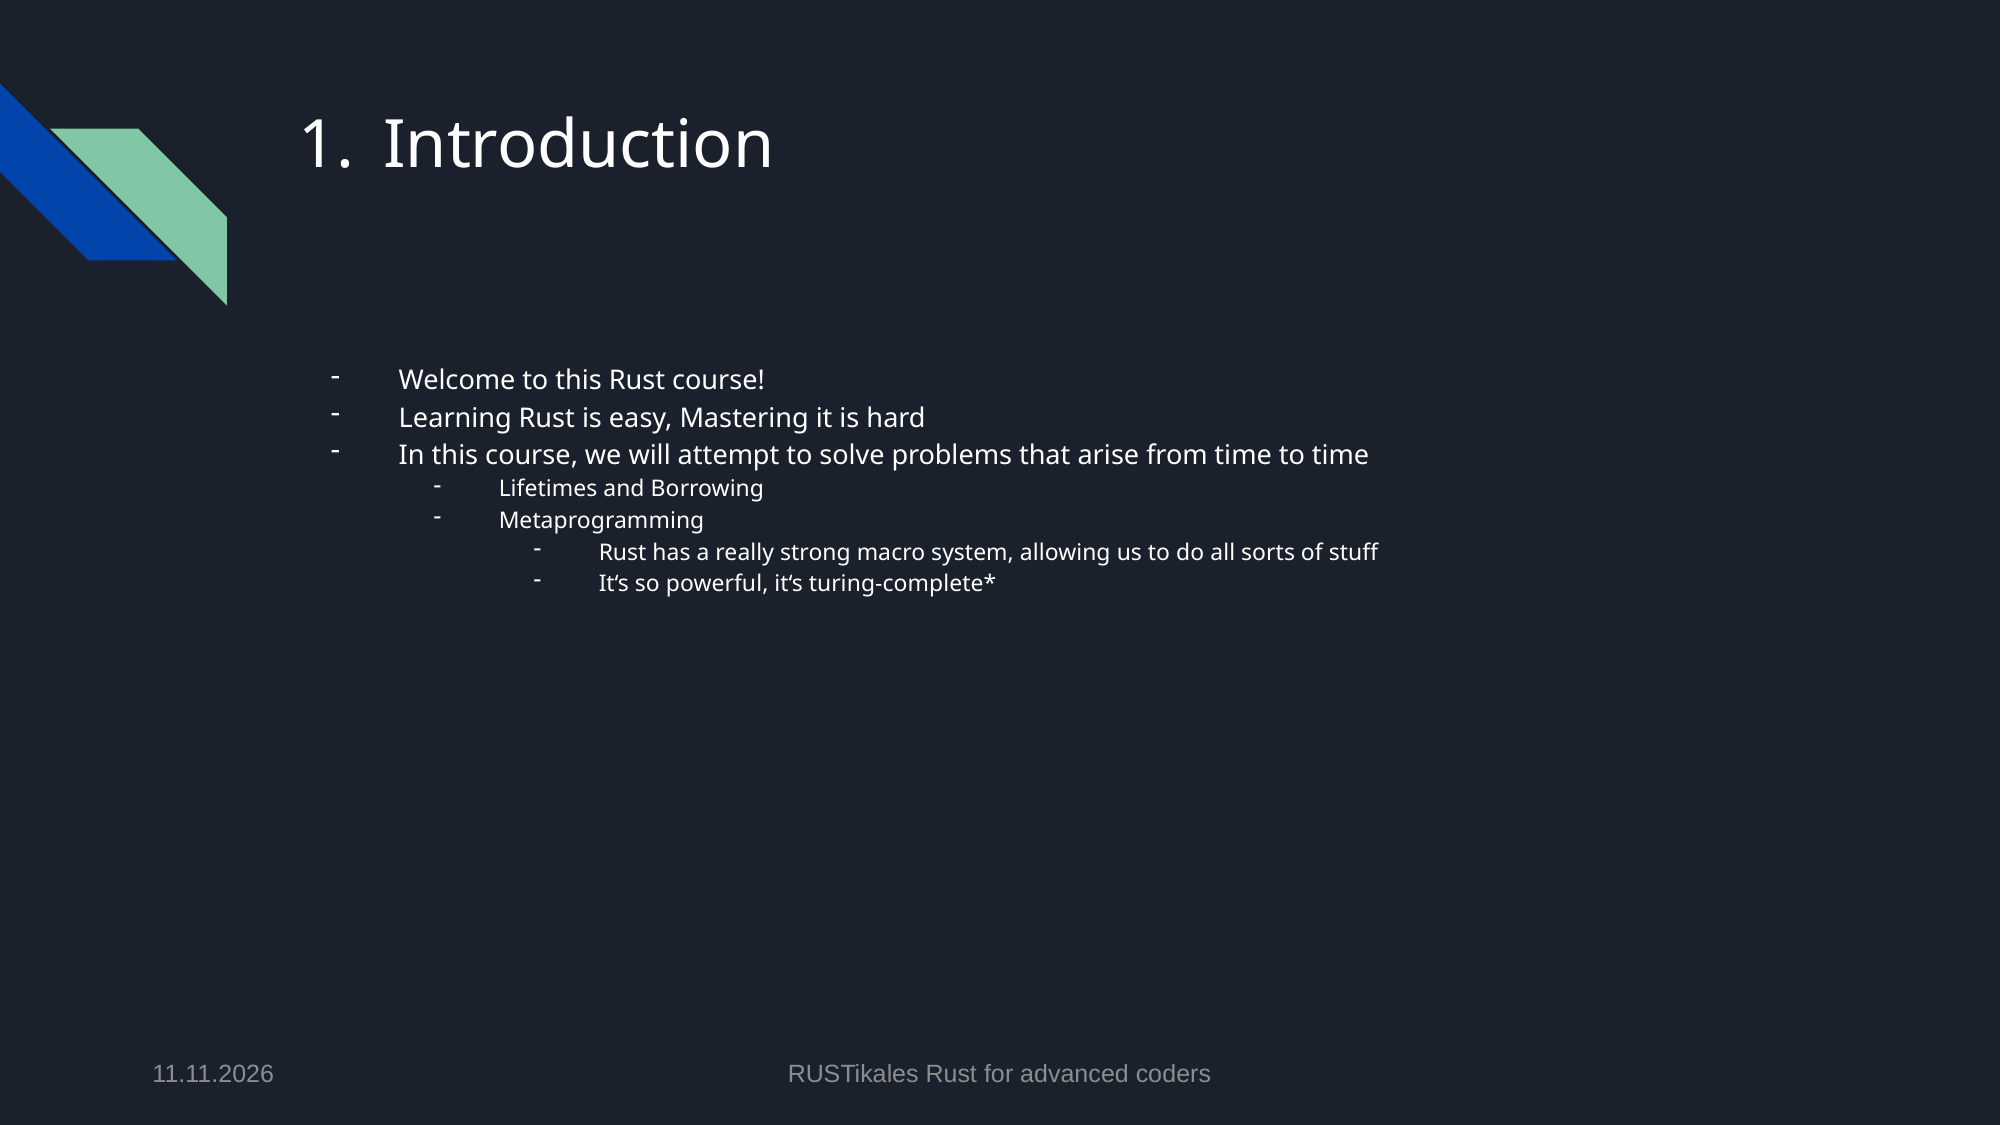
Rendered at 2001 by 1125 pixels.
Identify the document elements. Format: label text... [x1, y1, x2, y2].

list Welcome to this Rust course! Learning Rust is easy, Mastering it is hard In this course, we will attempt to solve problems that arise from time to time Lifetimes and Borrowing Metaprogramming Rust has a really strong macro system, allowing us to do all sorts of stuff It‘s so powerful, it‘s turing-complete* [283, 342, 1824, 980]
title Introduction [283, 86, 1824, 287]
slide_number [137, 1042, 588, 1103]
footer RUSTikales Rust for advanced coders [662, 1042, 1338, 1103]
